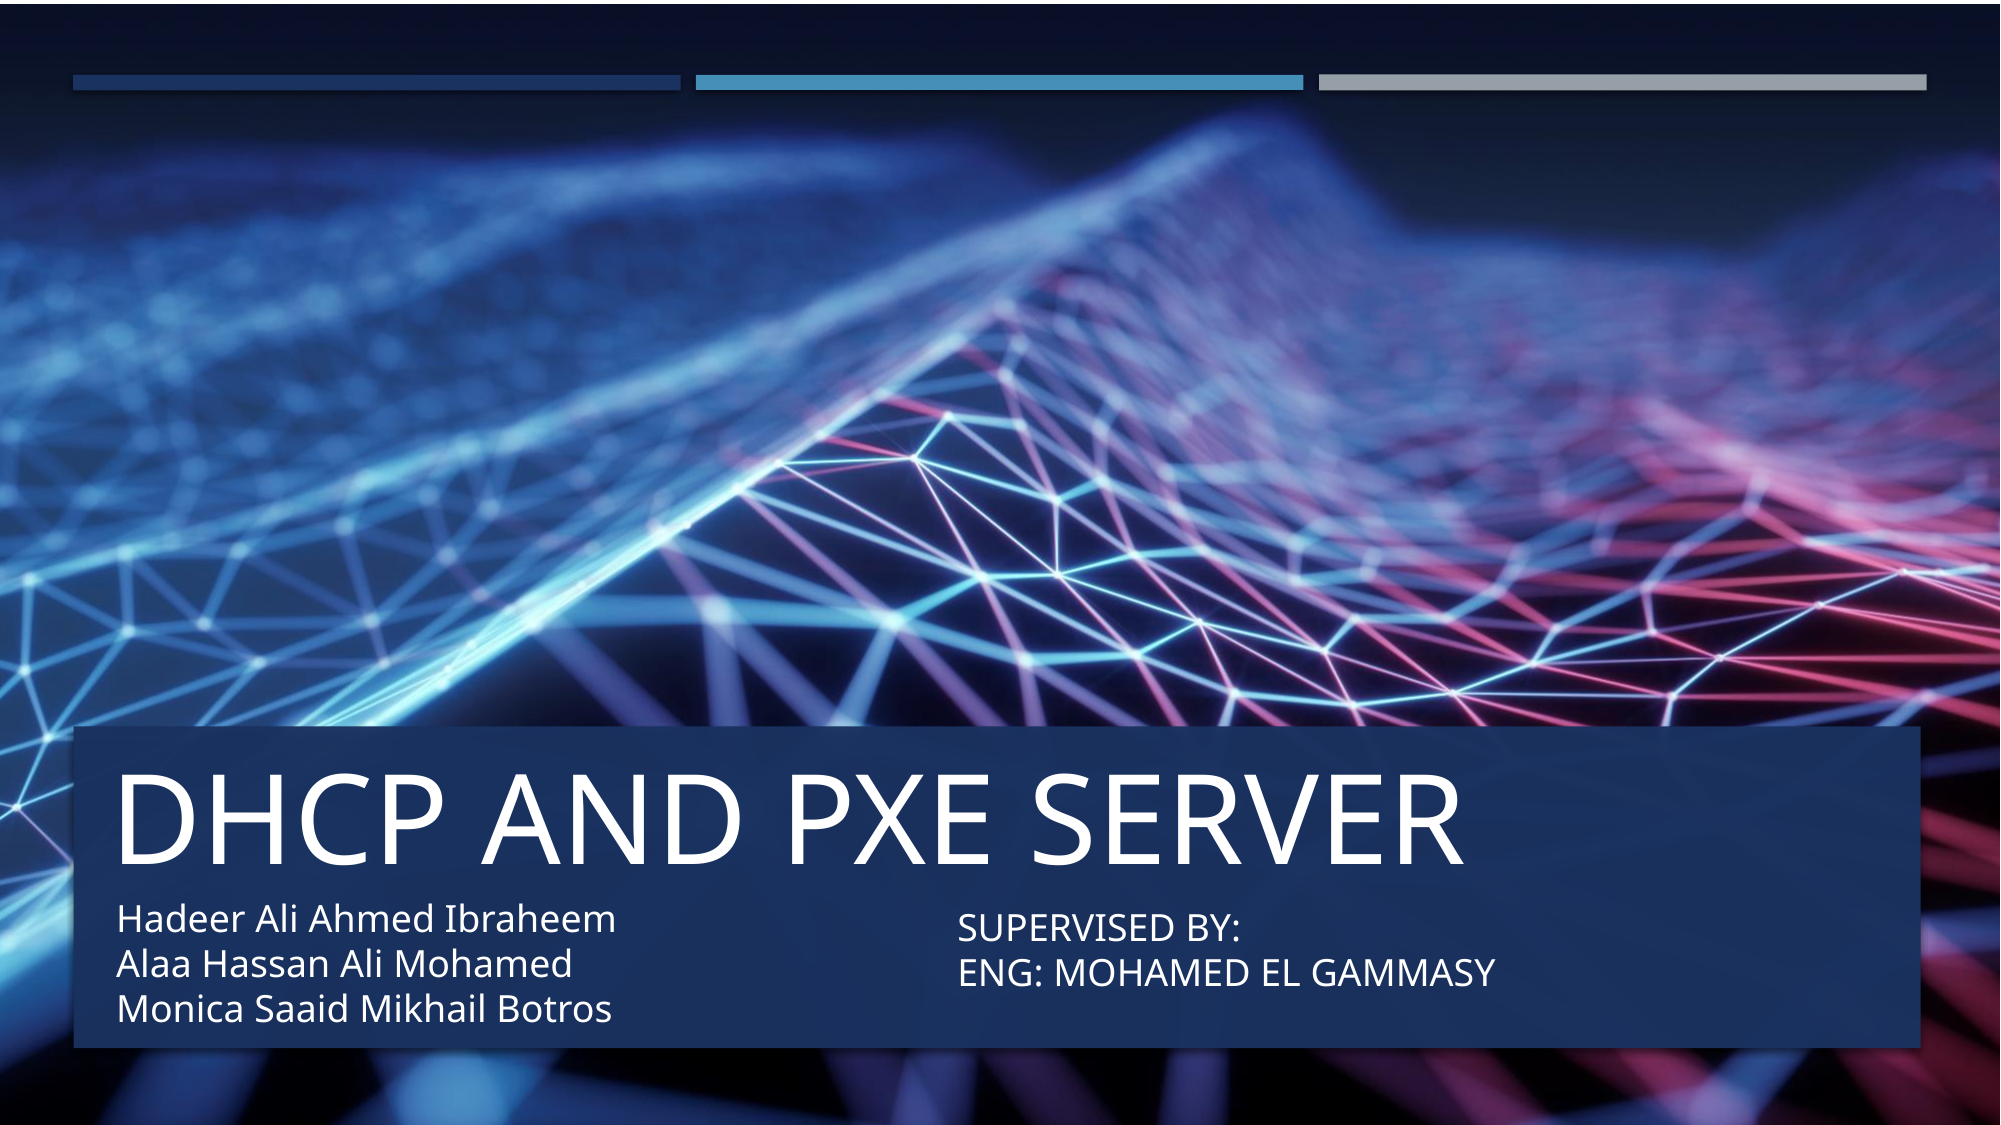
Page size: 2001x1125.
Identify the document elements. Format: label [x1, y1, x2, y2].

text_box [72, 73, 1928, 92]
picture [0, 3, 2000, 1125]
